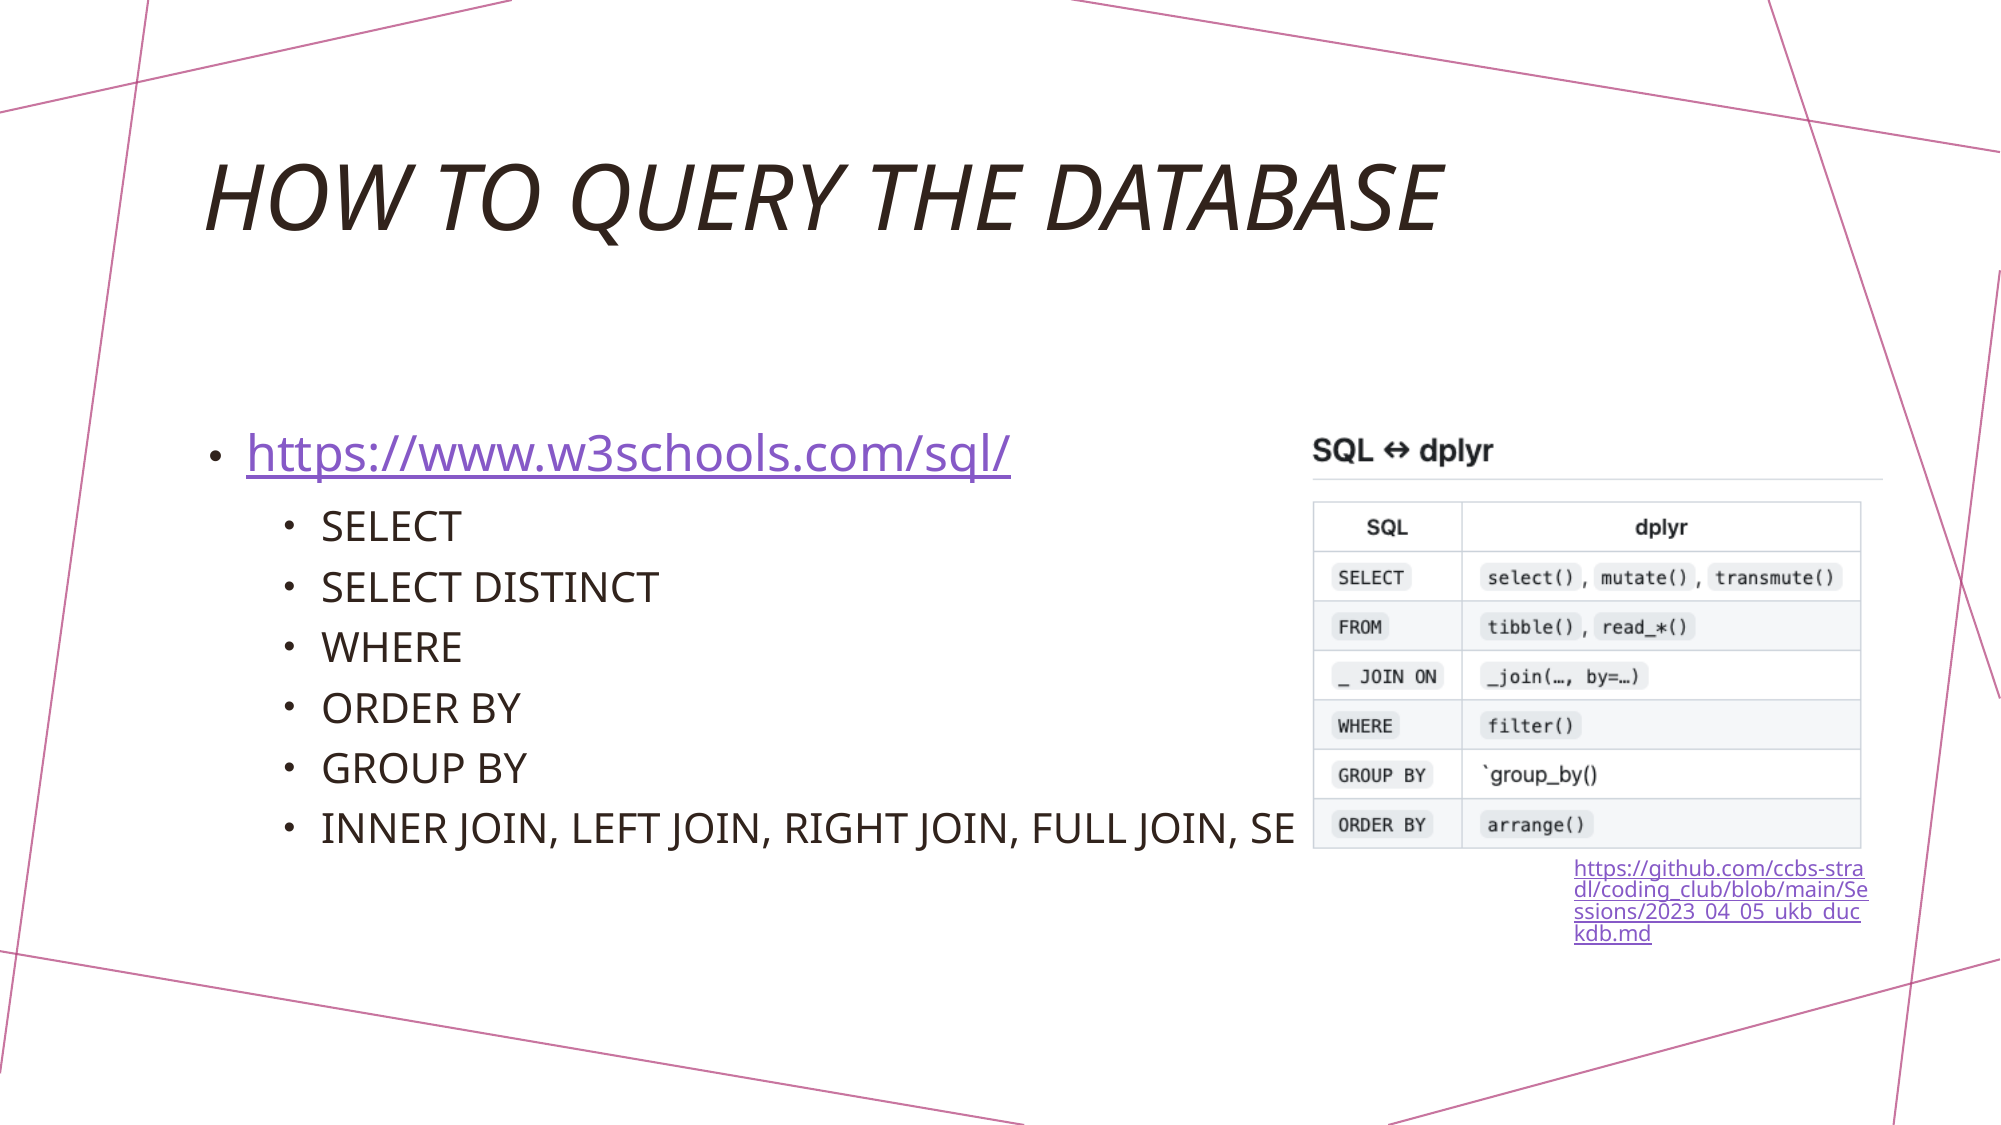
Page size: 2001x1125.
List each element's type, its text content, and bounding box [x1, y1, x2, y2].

title How to query the database [187, 87, 1813, 315]
text_box https://github.com/ccbs-stradl/coding_club/blob/main/Sessions/2023_04_05_ukb_duckdb.md [1559, 846, 1885, 892]
picture [1297, 420, 1883, 870]
list https://www.w3schools.com/sql/ SELECT SELECT DISTINCT WHERE ORDER BY GROUP BY INNER JOIN, LEFT JOIN, RIGHT JOIN, FULL JOIN, SELF JOIN [193, 333, 1819, 920]
